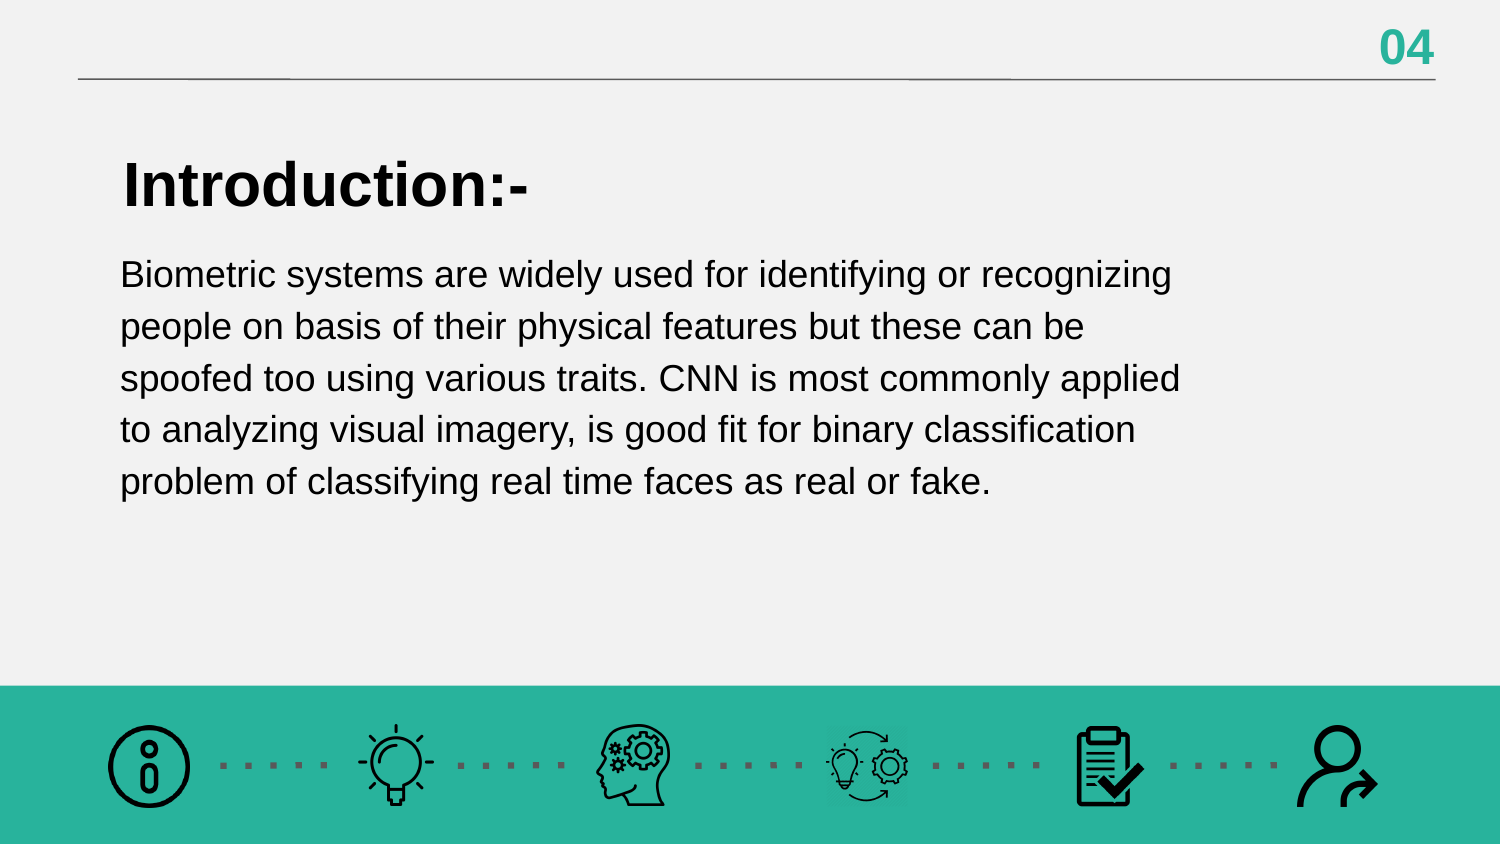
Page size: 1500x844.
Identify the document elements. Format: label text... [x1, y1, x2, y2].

text_box [0, 685, 1500, 844]
text_box [0, 0, 1500, 685]
text_box Introduction:- [108, 128, 776, 225]
picture [826, 725, 908, 808]
picture [592, 724, 674, 807]
text_box Biometric systems are widely used for identifying or recognizing people on basis of their physical features but these can be spoofed too using various traits. CNN is most commonly applied to analyzing visual imagery, is good fit for binary classification problem of classifying real time faces as real or fake. [105, 228, 1235, 607]
picture [107, 725, 190, 808]
picture [1069, 725, 1152, 808]
picture [1296, 725, 1379, 808]
picture [354, 724, 437, 807]
text_box 04 [1363, 0, 1456, 96]
